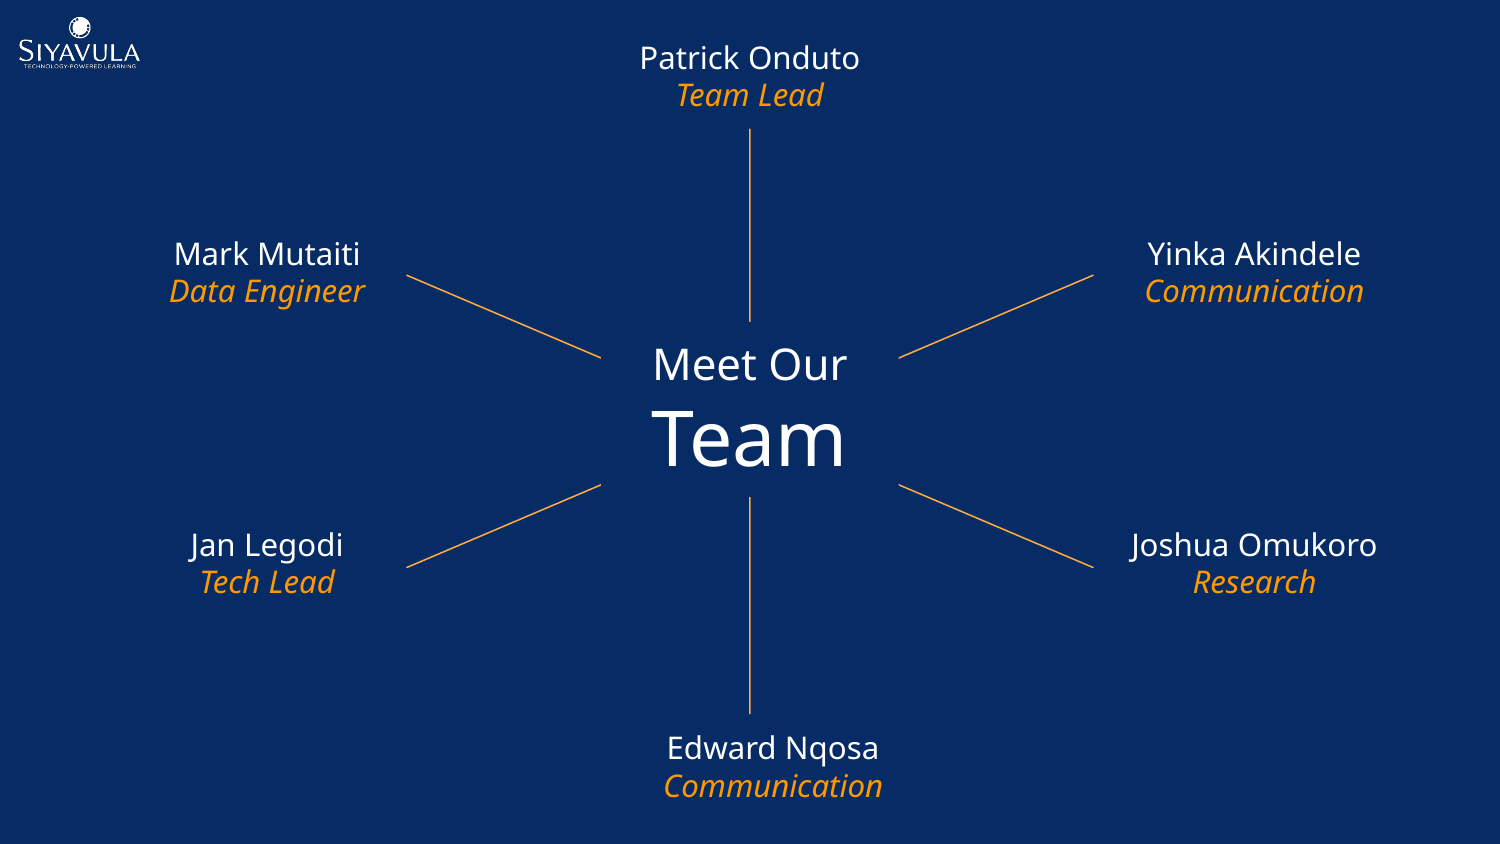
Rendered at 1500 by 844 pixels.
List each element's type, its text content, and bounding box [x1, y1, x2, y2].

text_box Mark Mutaiti Data Engineer [127, 219, 407, 325]
picture [14, 10, 144, 75]
text_box Yinka Akindele Communication [1093, 219, 1416, 325]
text_box Patrick Onduto Team Lead [601, 23, 899, 128]
text_box Jan Legodi Tech Lead [127, 509, 407, 615]
text_box Meet Our Team [601, 321, 899, 497]
text_box Edward Nqosa Communication [624, 713, 922, 819]
text_box Joshua Omukoro Research [1093, 509, 1416, 615]
